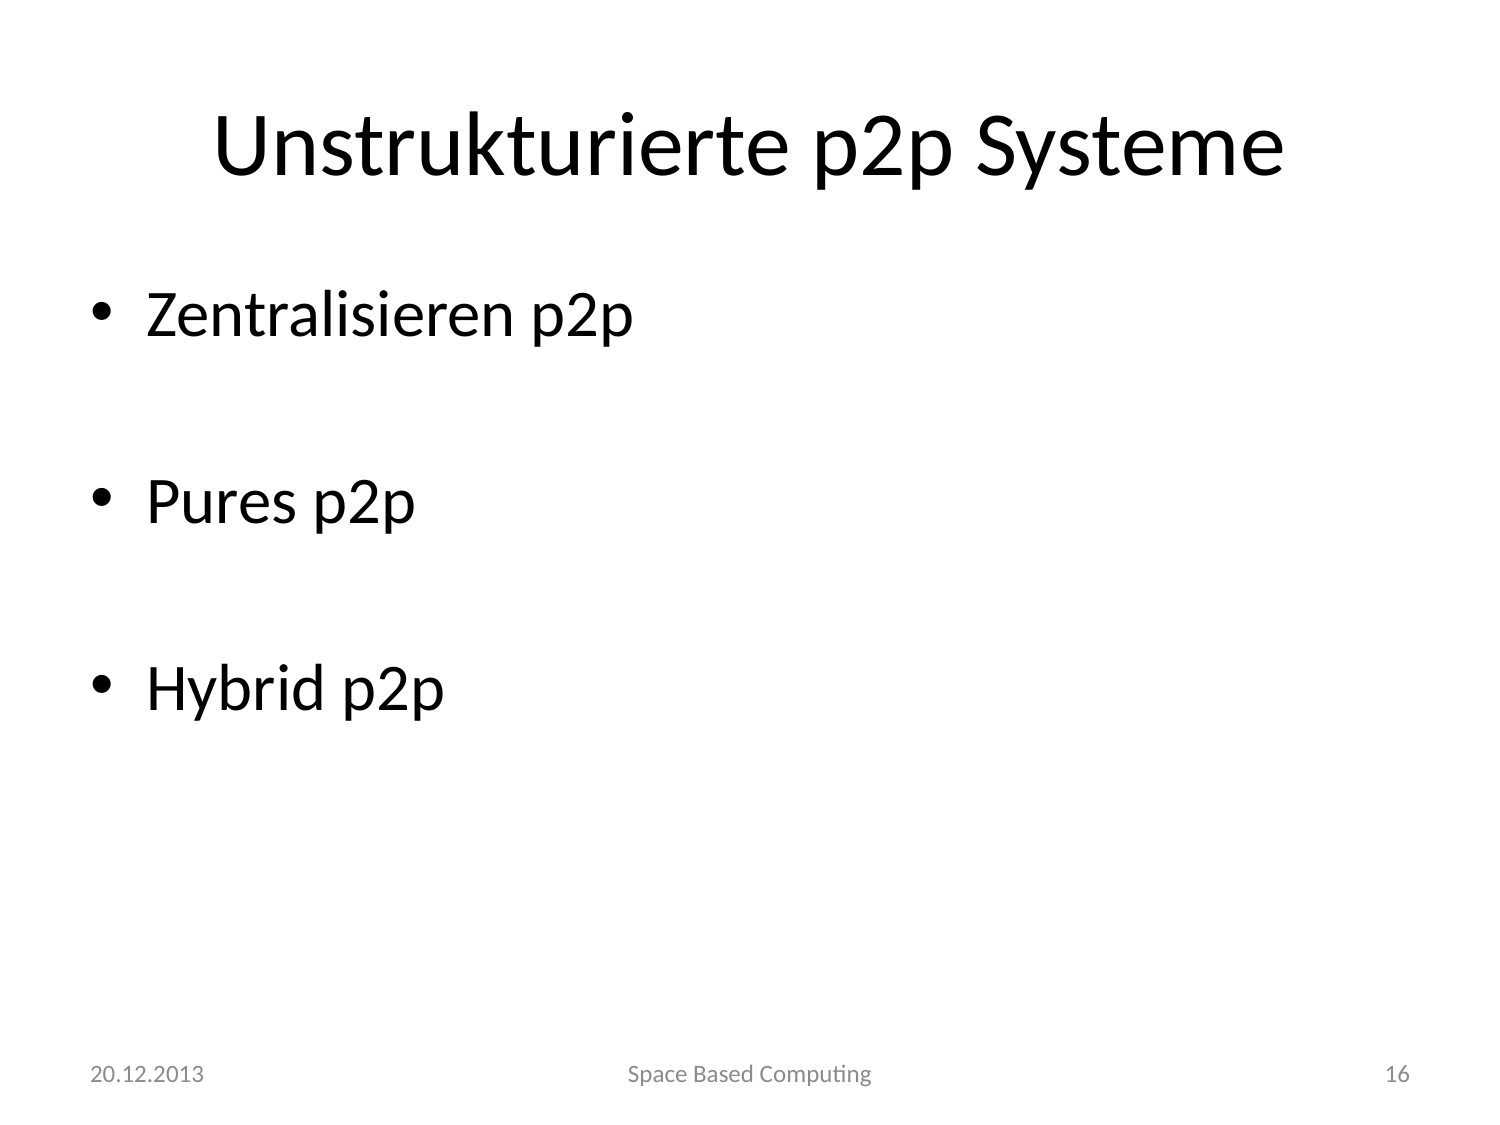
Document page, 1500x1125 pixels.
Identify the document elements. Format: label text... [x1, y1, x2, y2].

list Zentralisieren p2p Pures p2p Hybrid p2p [75, 262, 1425, 1005]
title Unstrukturierte p2p Systeme [75, 45, 1425, 233]
slide_number 16 [1074, 1042, 1425, 1103]
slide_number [75, 1042, 425, 1103]
footer Space Based Computing [512, 1042, 988, 1103]
